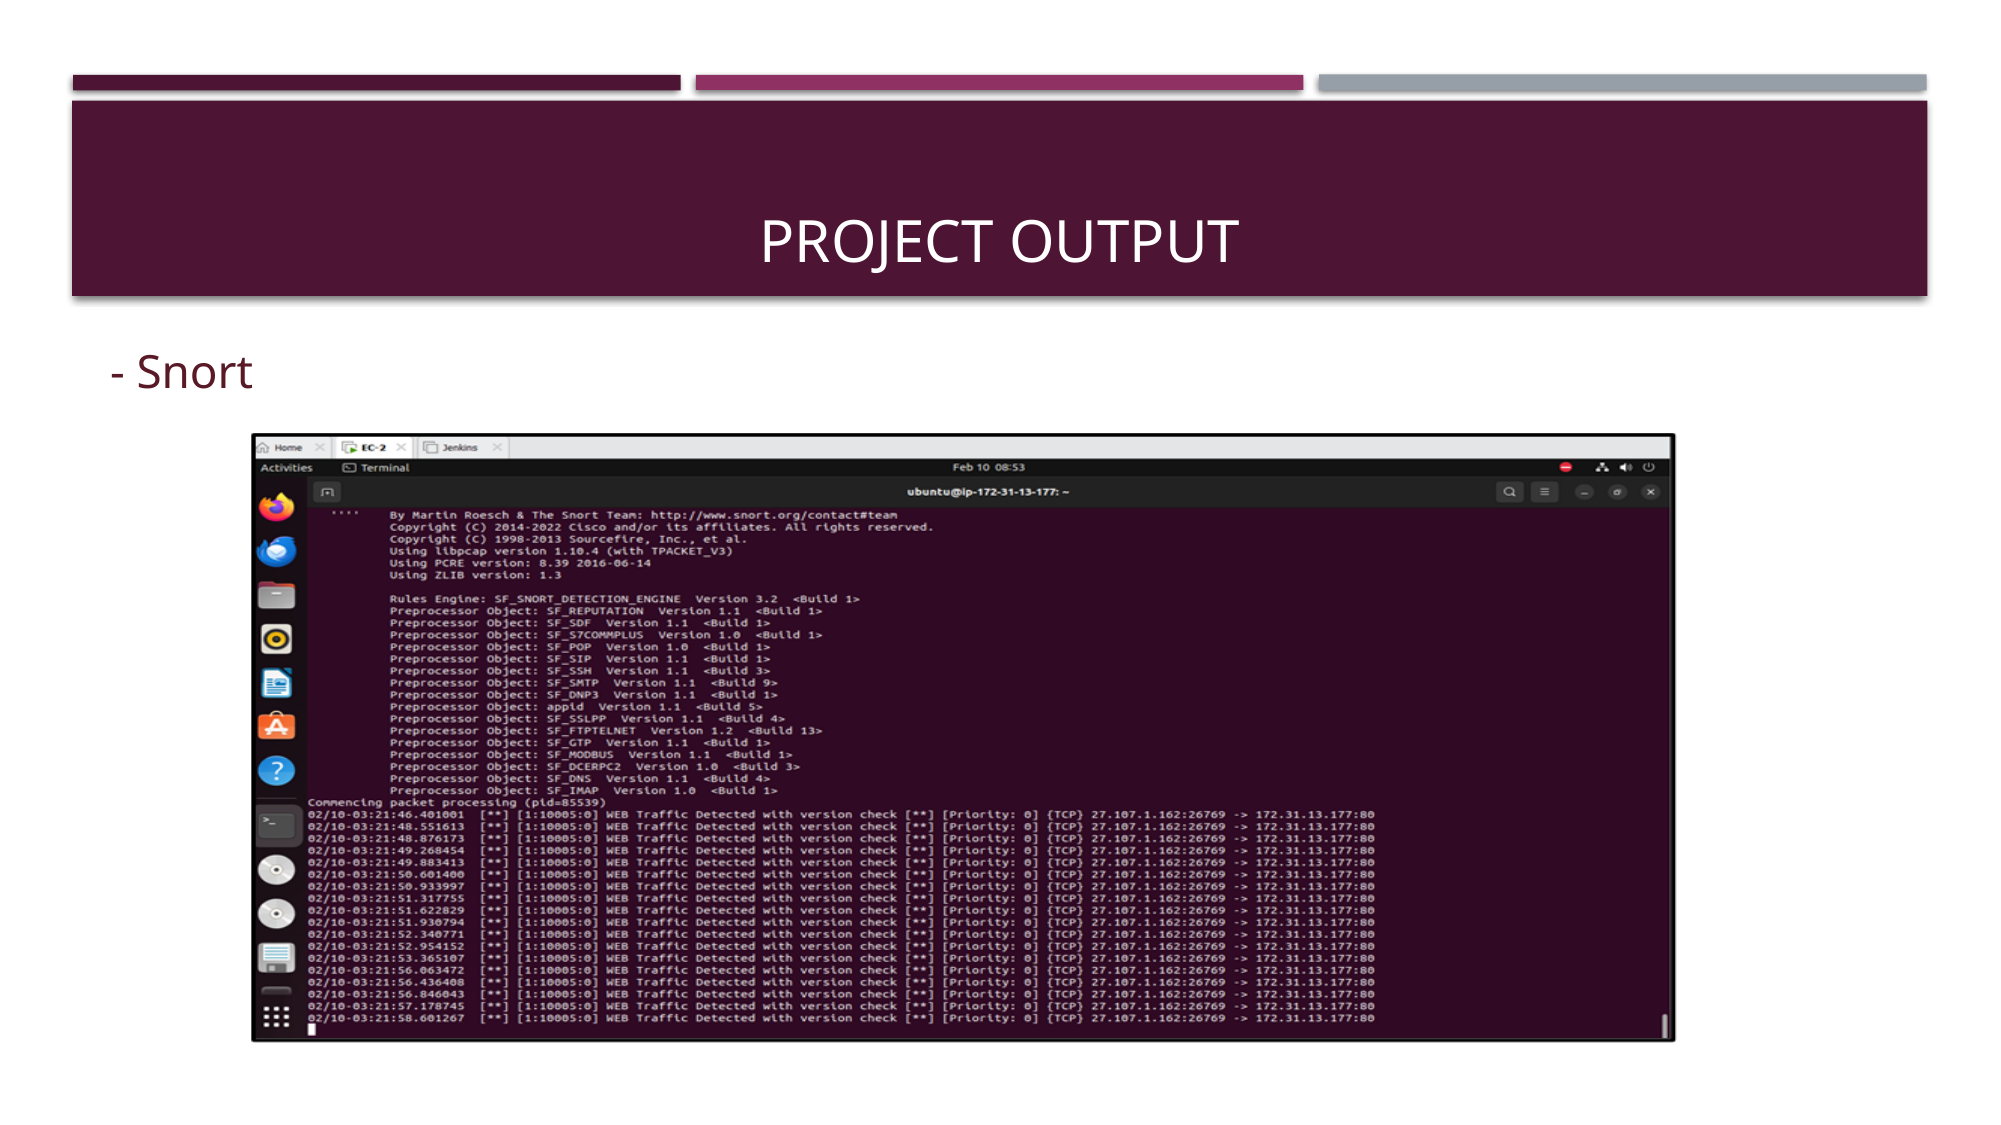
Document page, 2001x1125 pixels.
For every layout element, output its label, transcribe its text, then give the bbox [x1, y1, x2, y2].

title Project output [95, 115, 1905, 282]
text_box - Snort [95, 335, 427, 406]
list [249, 432, 1677, 1043]
